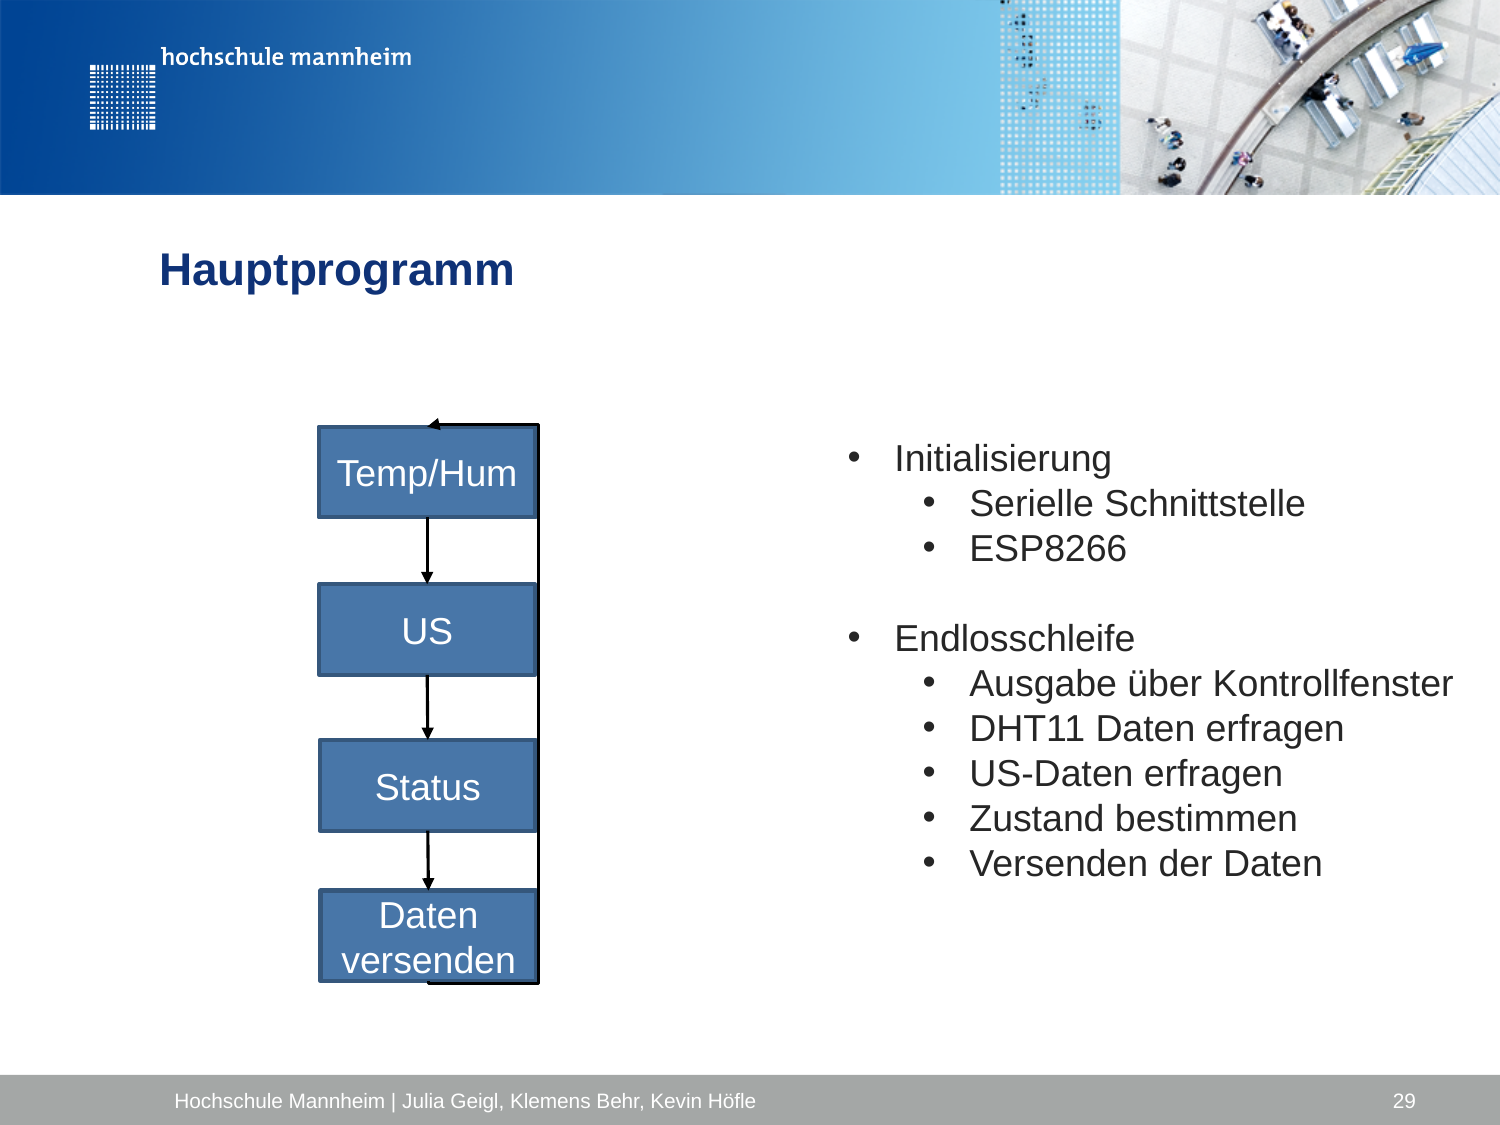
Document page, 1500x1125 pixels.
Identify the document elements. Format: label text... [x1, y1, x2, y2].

text_box Initialisierung Serielle Schnittstelle ESP8266 Endlosschleife Ausgabe über Kontrollfenster DHT11 Daten erfragen US-Daten erfragen Zustand bestimmen Versenden der Daten [832, 426, 1500, 892]
text_box US [317, 582, 537, 677]
text_box Temp/Hum [317, 425, 537, 519]
picture [0, 0, 1500, 195]
text_box Daten versenden [318, 888, 537, 983]
footer Hochschule Mannheim | Julia Geigl, Klemens Behr, Kevin Höfle [159, 1074, 1028, 1125]
title Hauptprogramm [159, 234, 1430, 376]
text_box Status [318, 738, 537, 833]
slide_number 29 [1080, 1074, 1431, 1125]
